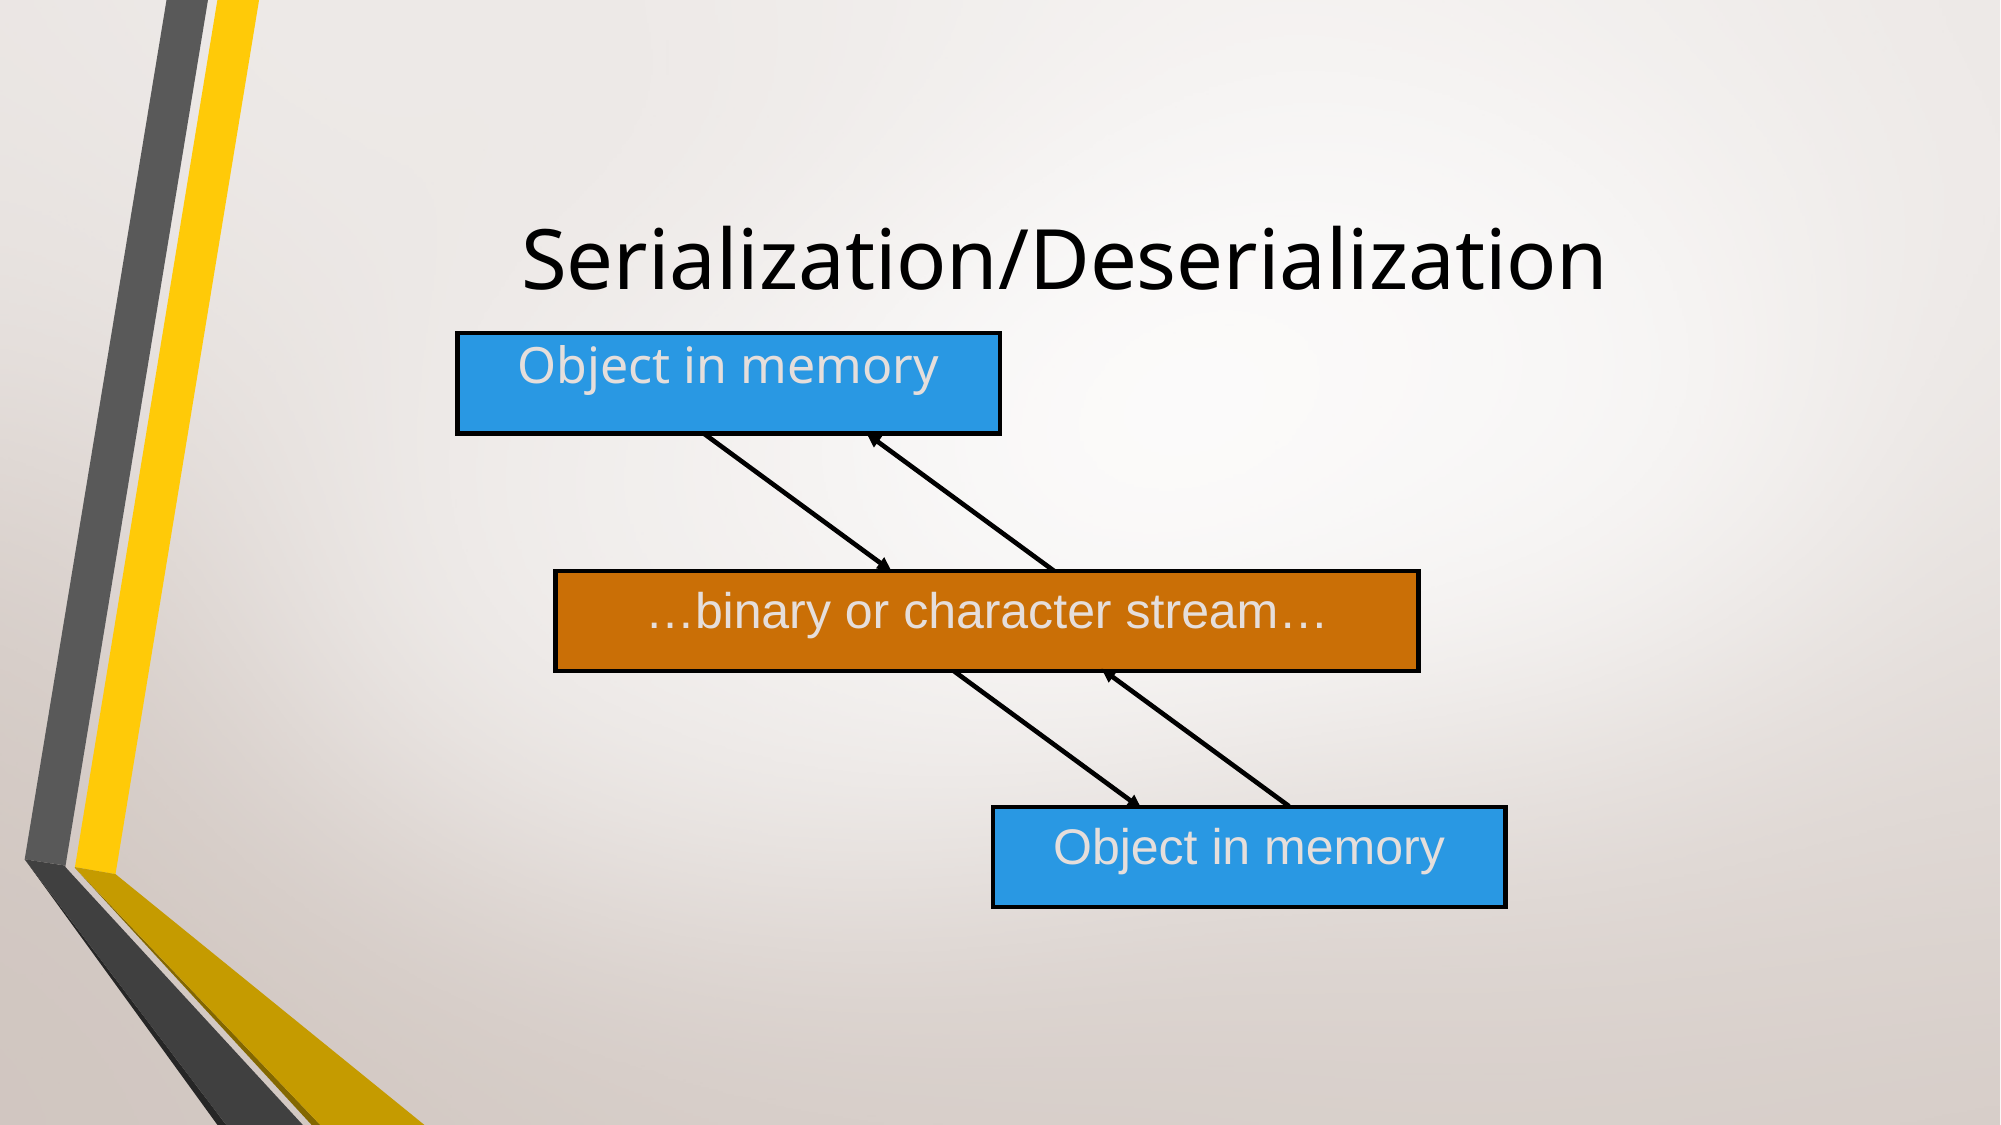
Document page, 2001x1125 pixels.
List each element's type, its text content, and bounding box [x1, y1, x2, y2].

title Serialization/Deserialization [243, 112, 1887, 400]
text_box Object in memory [992, 807, 1506, 908]
text_box [866, 433, 1055, 572]
text_box Object in memory [457, 332, 1000, 434]
text_box [953, 670, 1142, 809]
text_box [1101, 668, 1290, 807]
text_box …binary or character stream… [555, 571, 1419, 672]
text_box [703, 433, 892, 571]
